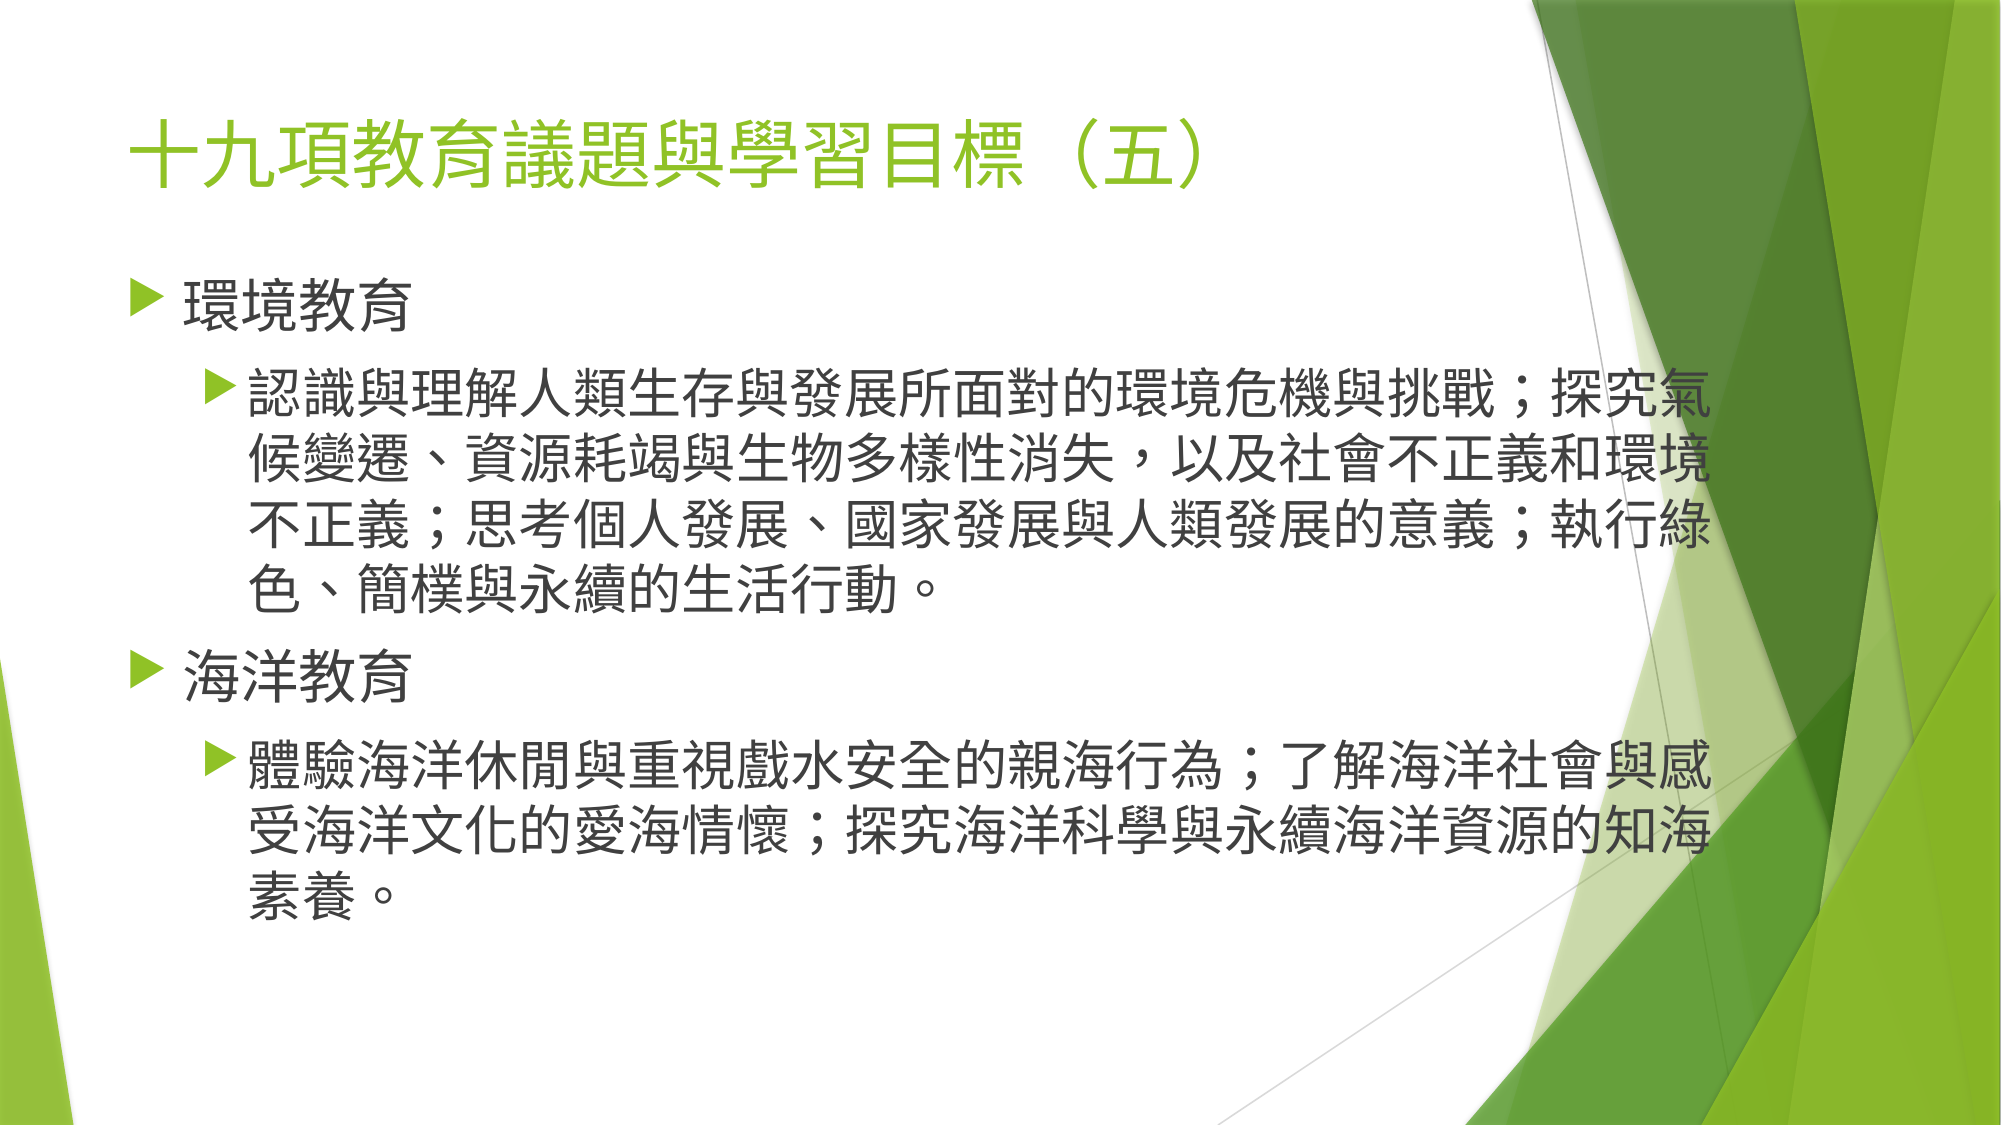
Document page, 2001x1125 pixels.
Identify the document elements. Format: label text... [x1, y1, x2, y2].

title 十九項教育議題與學習目標（五） [111, 99, 1522, 261]
list 環境教育 認識與理解人類生存與發展所面對的環境危機與挑戰；探究氣候變遷、資源耗竭與生物多樣性消失，以及社會不正義和環境不正義；思考個人發展、國家發展與人類發展的意義；執行綠色、簡樸與永續的生活行動。 海洋教育 體驗海洋休閒與重視戲水安全的親海行為；了解海洋社會與感受海洋文化的愛海情懷；探究海洋科學與永續海洋資源的知海素養。 [111, 261, 1734, 1085]
